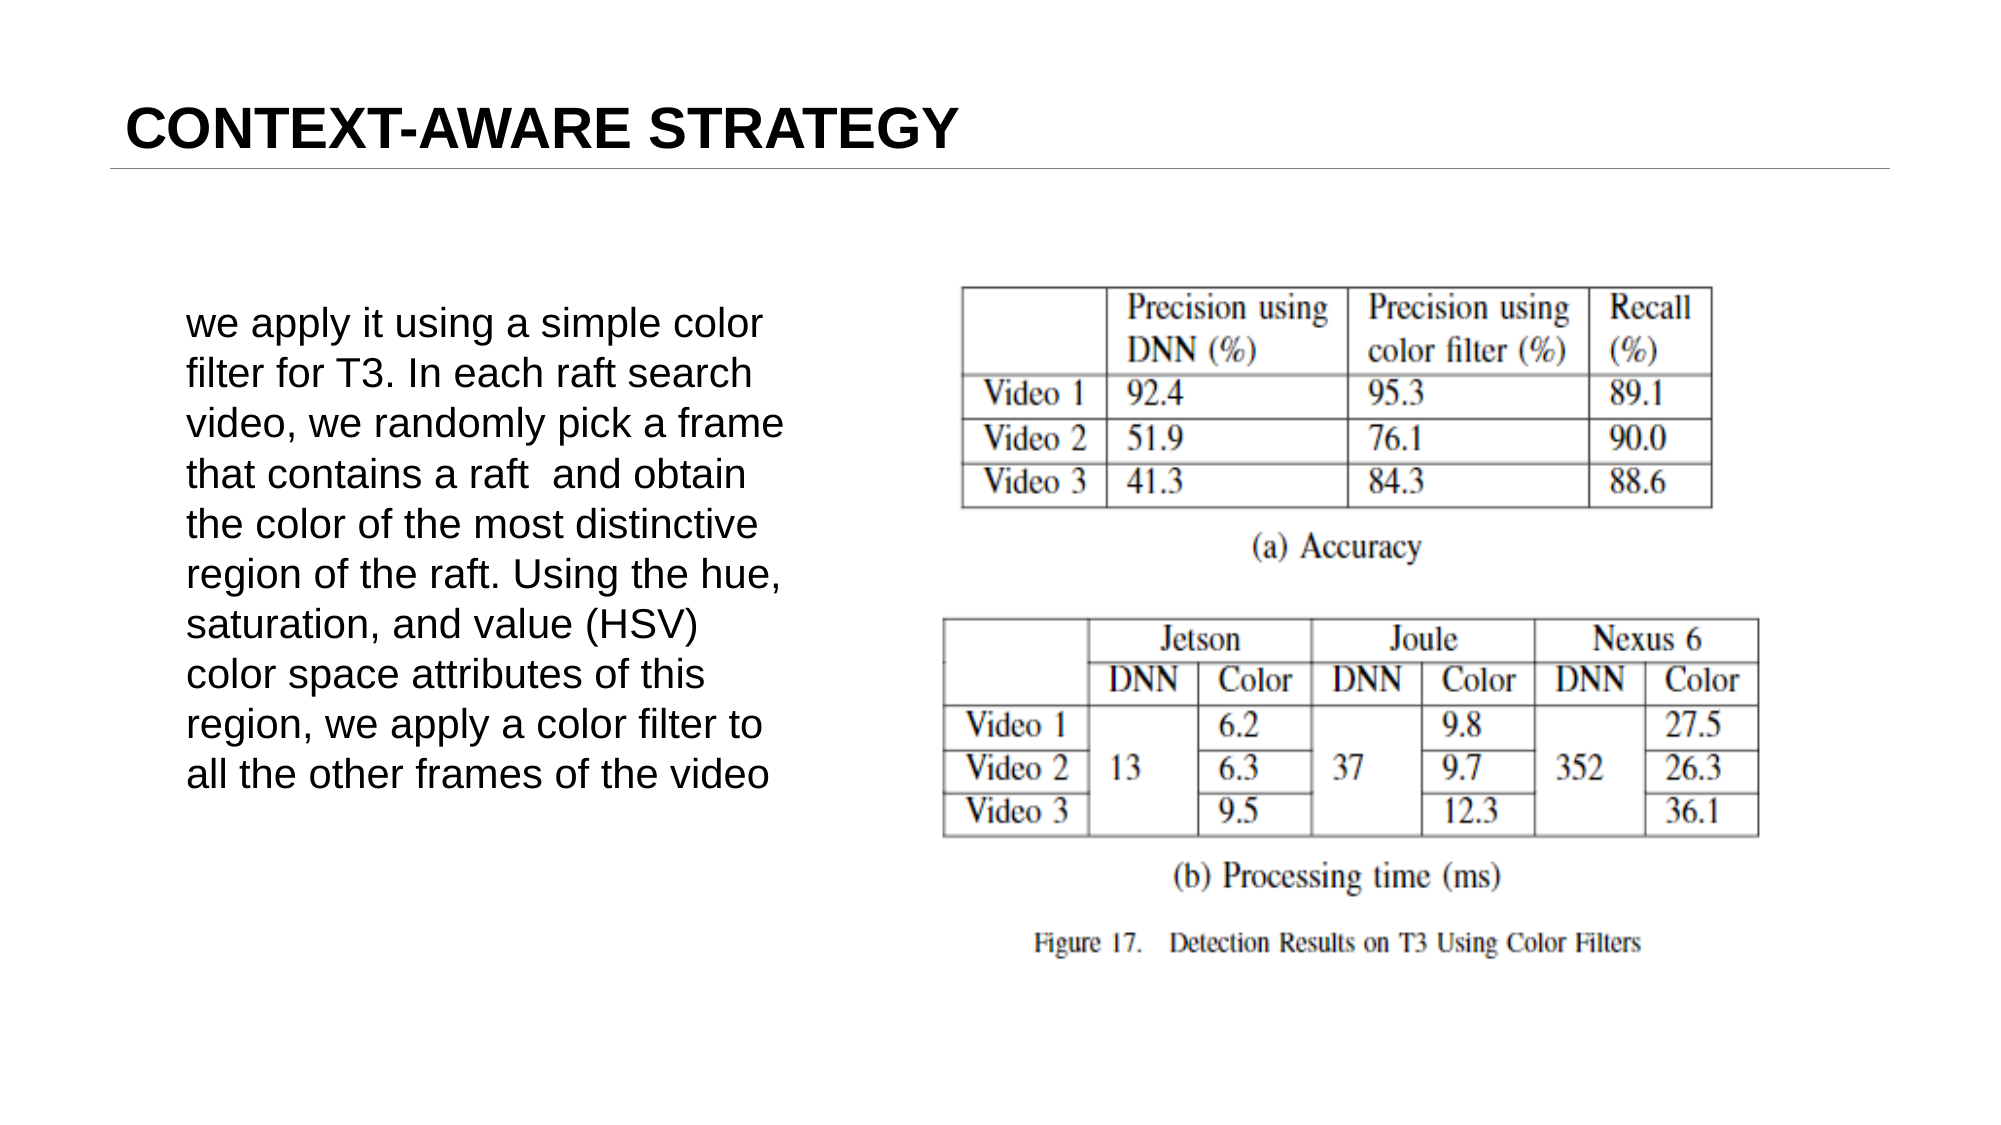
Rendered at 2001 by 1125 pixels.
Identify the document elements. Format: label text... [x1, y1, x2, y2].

text_box we apply it using a simple color filter for T3. In each raft search video, we randomly pick a frame that contains a raft and obtain the color of the most distinctive region of the raft. Using the hue, saturation, and value (HSV) color space attributes of this region, we apply a color filter to all the other frames of the video [171, 288, 813, 804]
picture [908, 216, 1859, 985]
title CONTEXT-AWARE STRATEGY [109, 0, 1890, 169]
